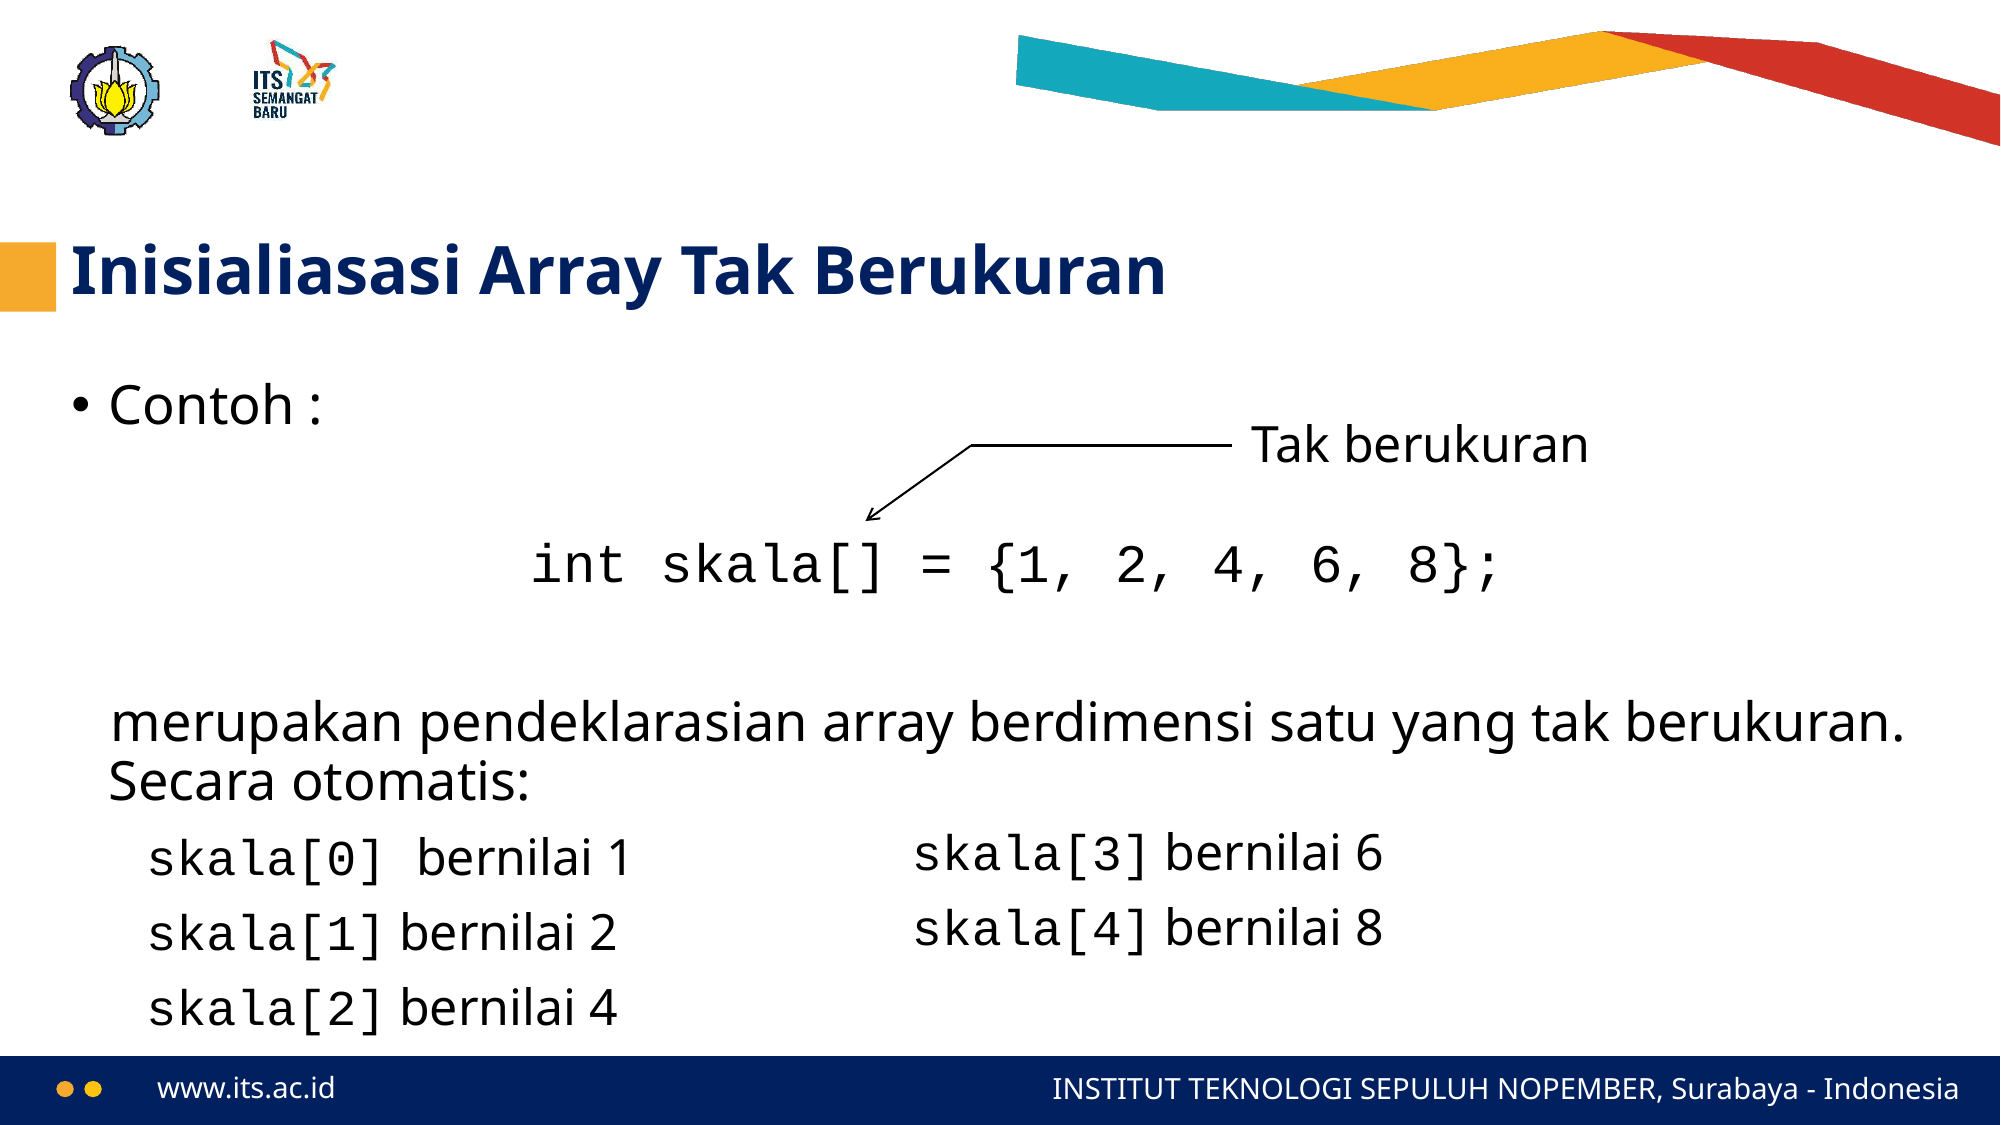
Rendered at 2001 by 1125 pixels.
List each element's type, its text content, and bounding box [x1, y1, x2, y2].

picture [968, 0, 2001, 296]
picture [243, 27, 346, 130]
picture [69, 45, 160, 136]
text_box Tak berukuran [1236, 405, 1606, 480]
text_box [865, 445, 971, 522]
list Contoh : int skala[] = {1, 2, 4, 6, 8}; merupakan pendeklarasian array berdimensi satu yang tak berukuran. Secara otomatis: skala[0] bernilai 1 skala[1] bernilai 2 skala[2] bernilai 4 [56, 369, 1941, 1070]
text_box skala[3] bernilai 6 skala[4] bernilai 8 [822, 820, 1822, 964]
title Inisialiasasi Array Tak Berukuran [56, 209, 1941, 338]
